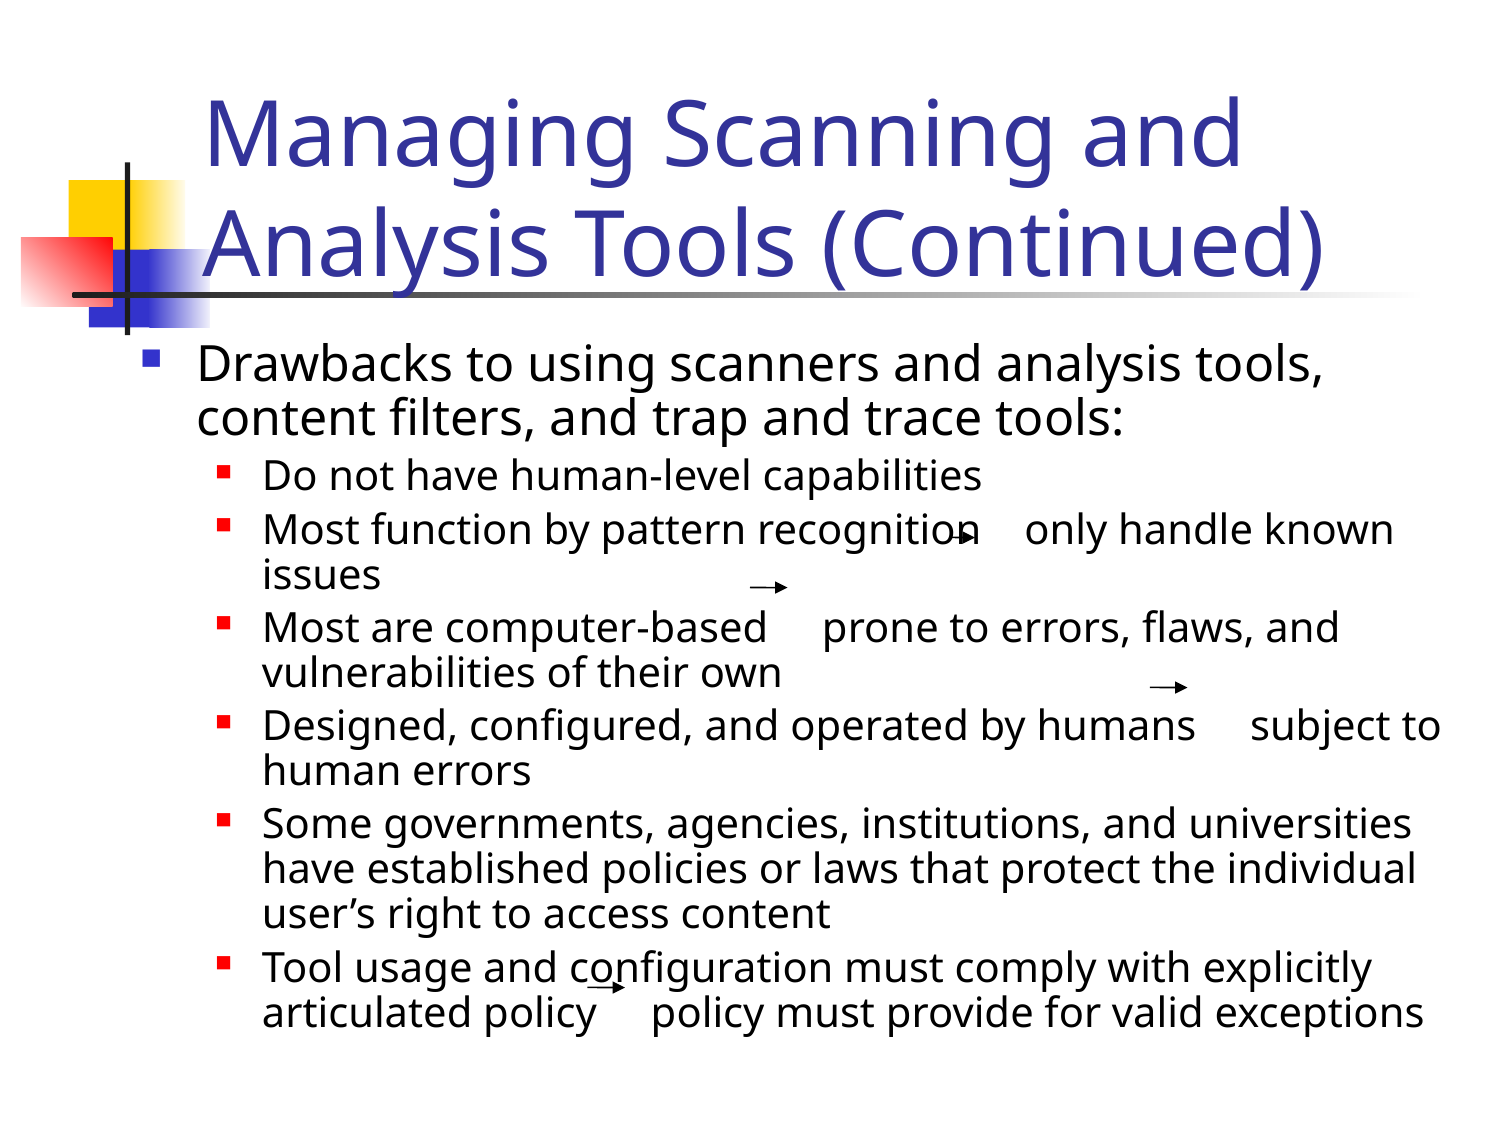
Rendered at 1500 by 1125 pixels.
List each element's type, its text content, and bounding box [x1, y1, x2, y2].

text_box [1149, 681, 1188, 694]
title Managing Scanning and Analysis Tools (Continued) [187, 62, 1467, 303]
text_box [749, 581, 788, 594]
text_box [587, 981, 625, 994]
text_box [949, 531, 976, 544]
list Drawbacks to using scanners and analysis tools, content filters, and trap and trace tools: Do not have human-level capabilities Most function by pattern recognition only handle known issues Most are computer-based prone to errors, flaws, and vulnerabilities of their own Designed, configured, and operated by humans subject to human errors Some governments, agencies, institutions, and universities have established policies or laws that protect the individual user’s right to access content Tool usage and configuration must comply with explicitly articulated policy policy must provide for valid exceptions [124, 330, 1470, 1038]
